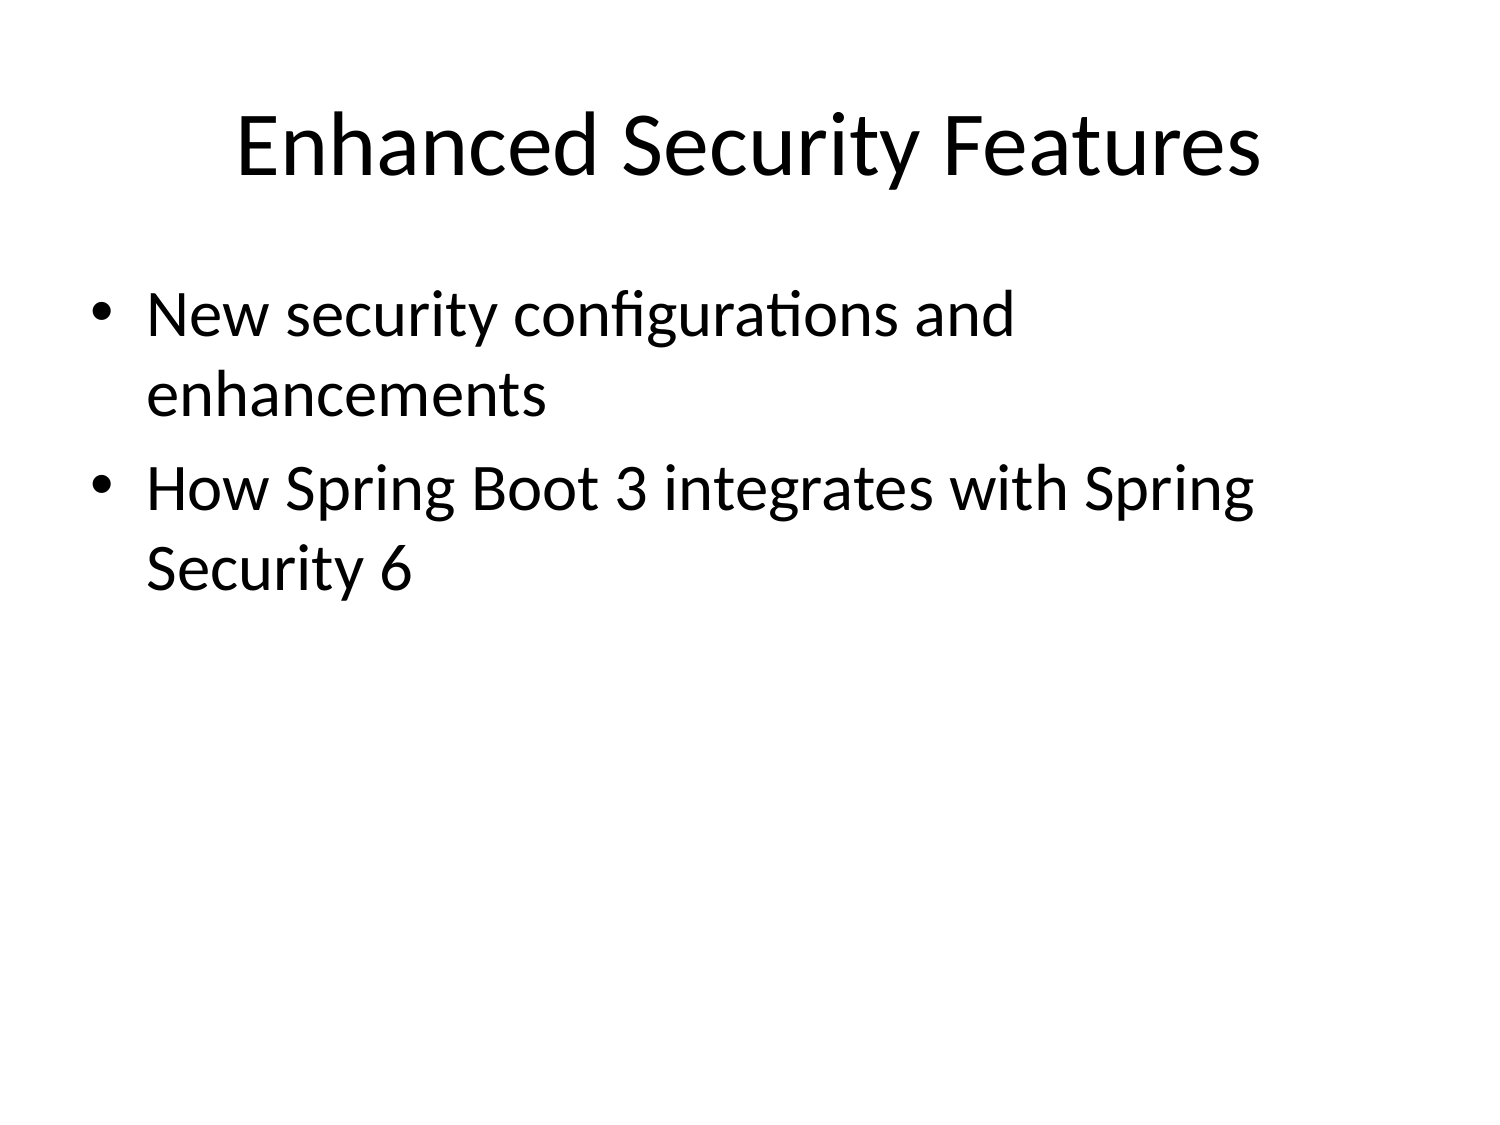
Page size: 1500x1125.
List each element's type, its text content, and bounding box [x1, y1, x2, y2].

list New security configurations and enhancements How Spring Boot 3 integrates with Spring Security 6 [75, 262, 1425, 1005]
title Enhanced Security Features [75, 45, 1425, 233]
